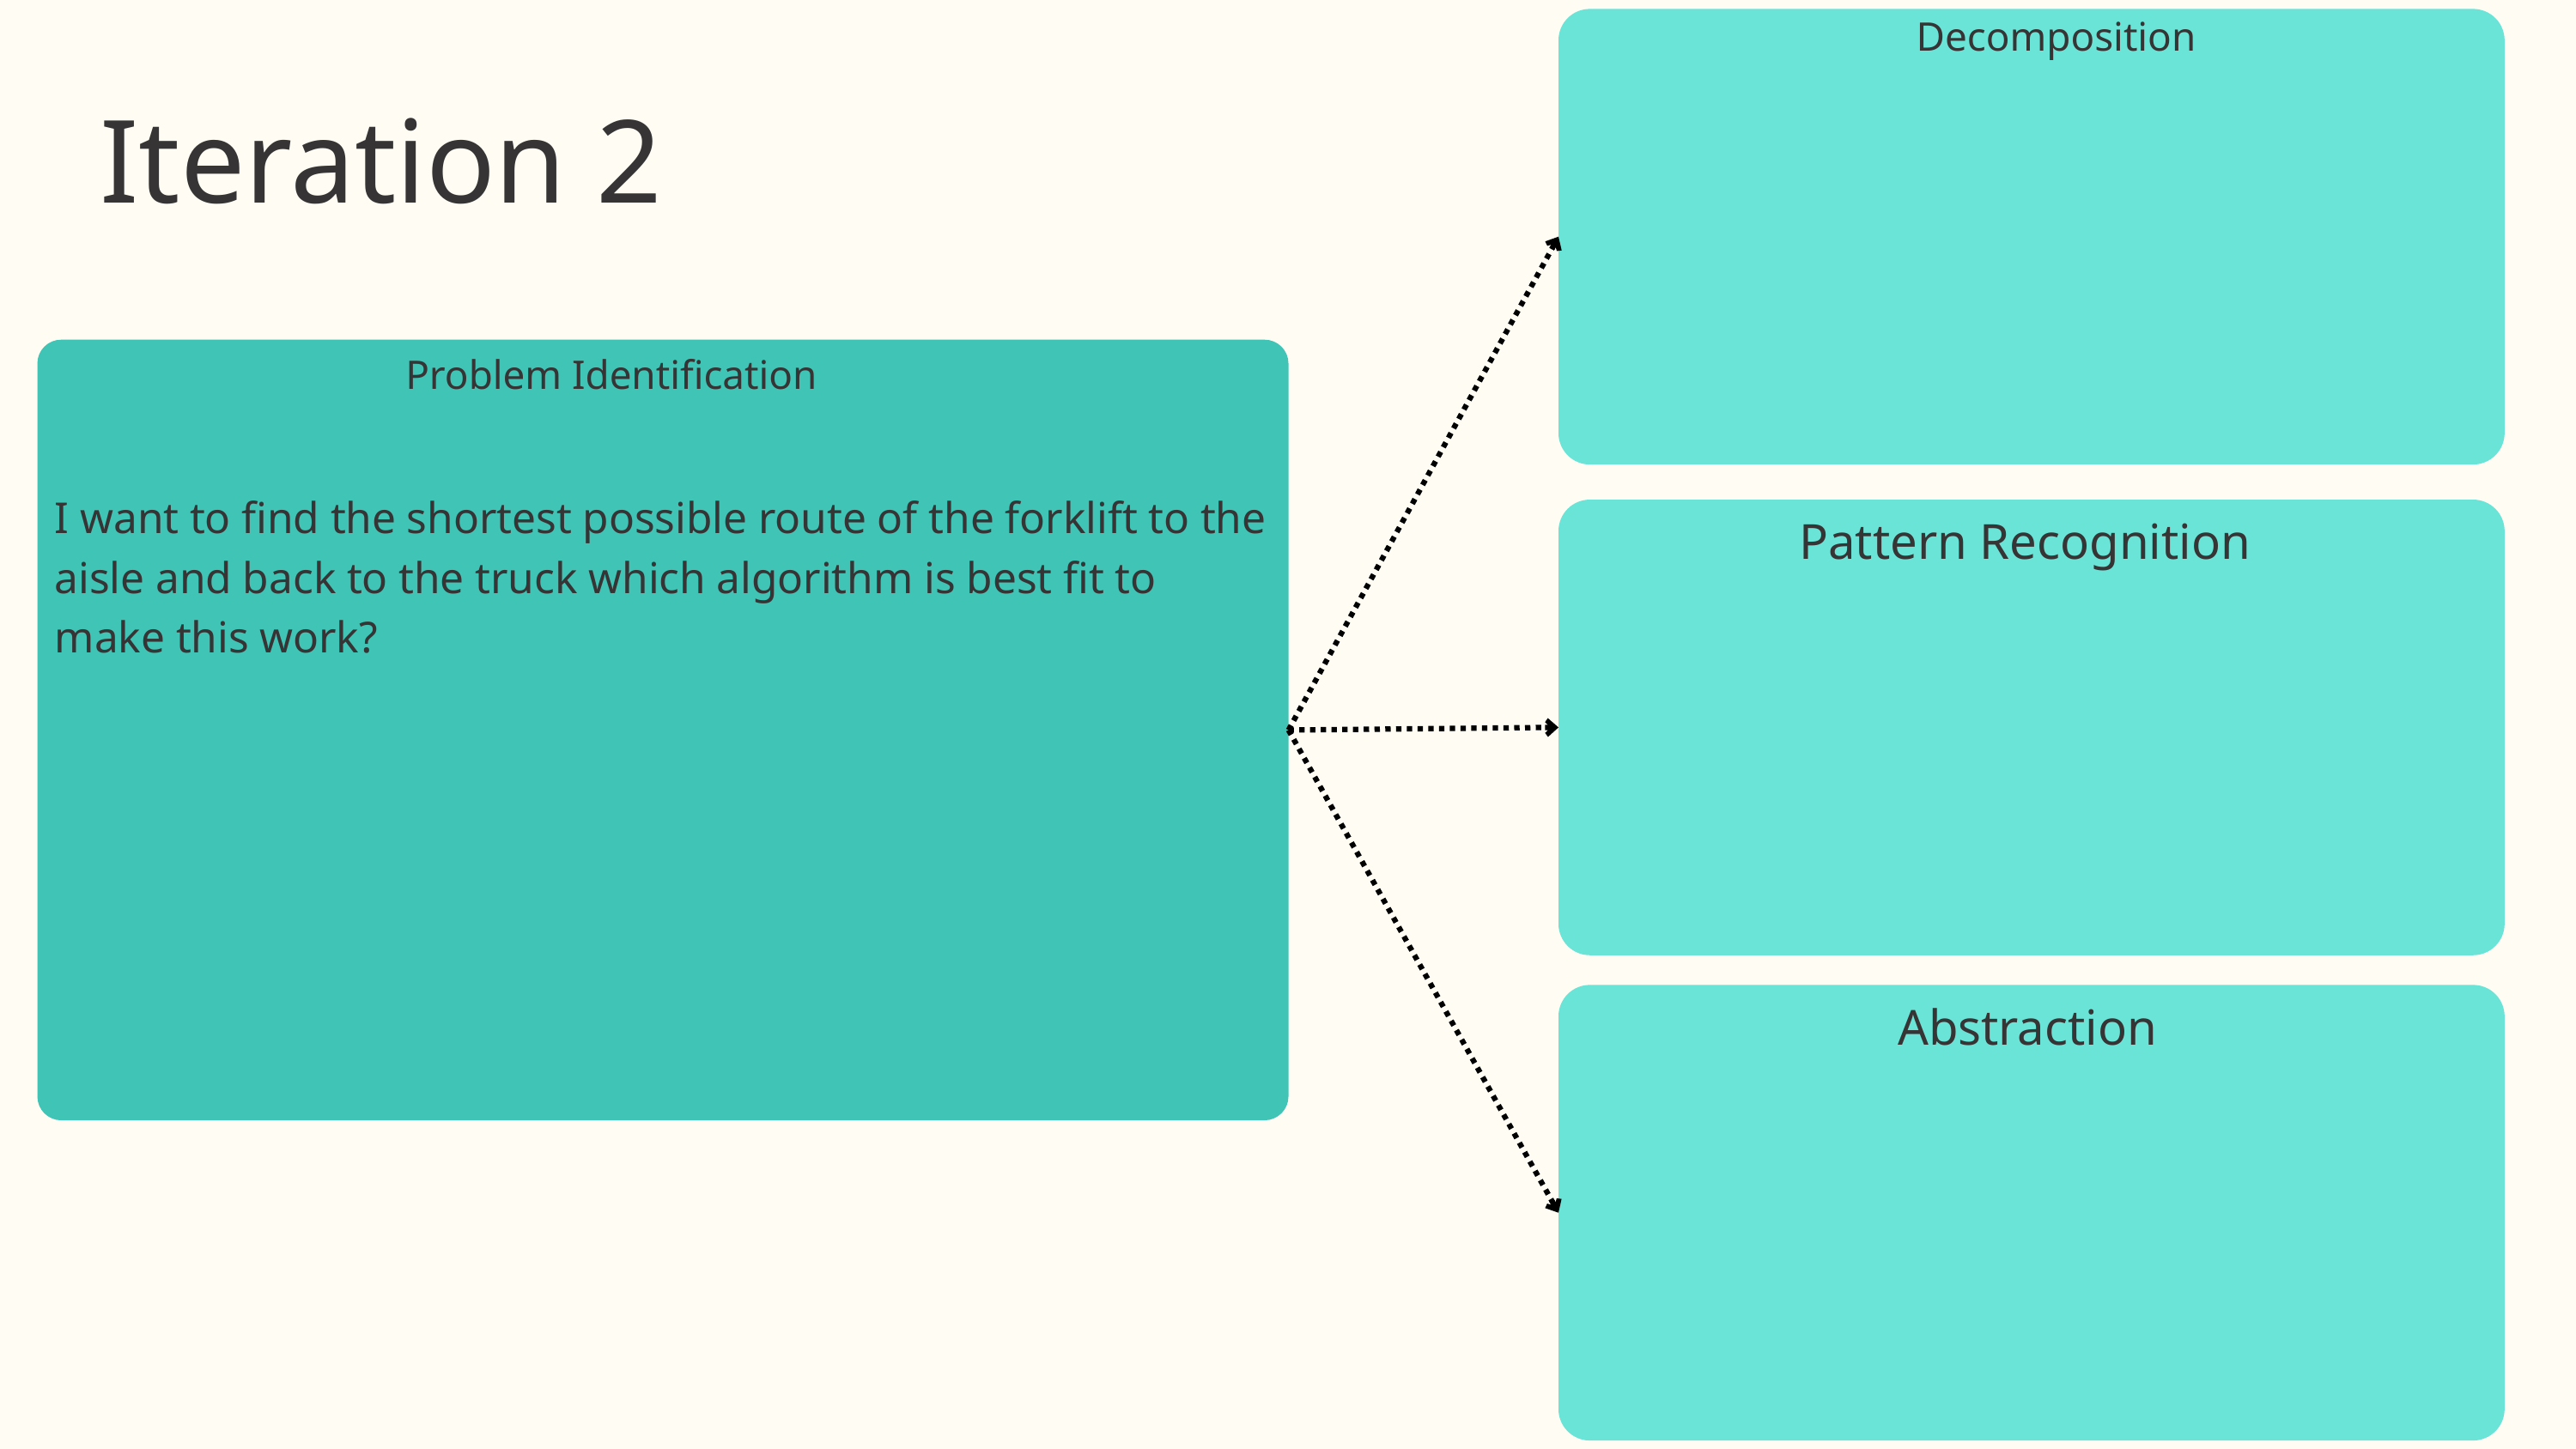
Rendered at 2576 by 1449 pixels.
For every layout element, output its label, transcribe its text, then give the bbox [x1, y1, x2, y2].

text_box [1558, 499, 2506, 955]
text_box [37, 339, 1289, 1121]
text_box Decomposition [1916, 3, 2202, 7]
text_box Iteration 2 [100, 119, 894, 226]
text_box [1558, 985, 2506, 1441]
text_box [1558, 9, 2506, 465]
